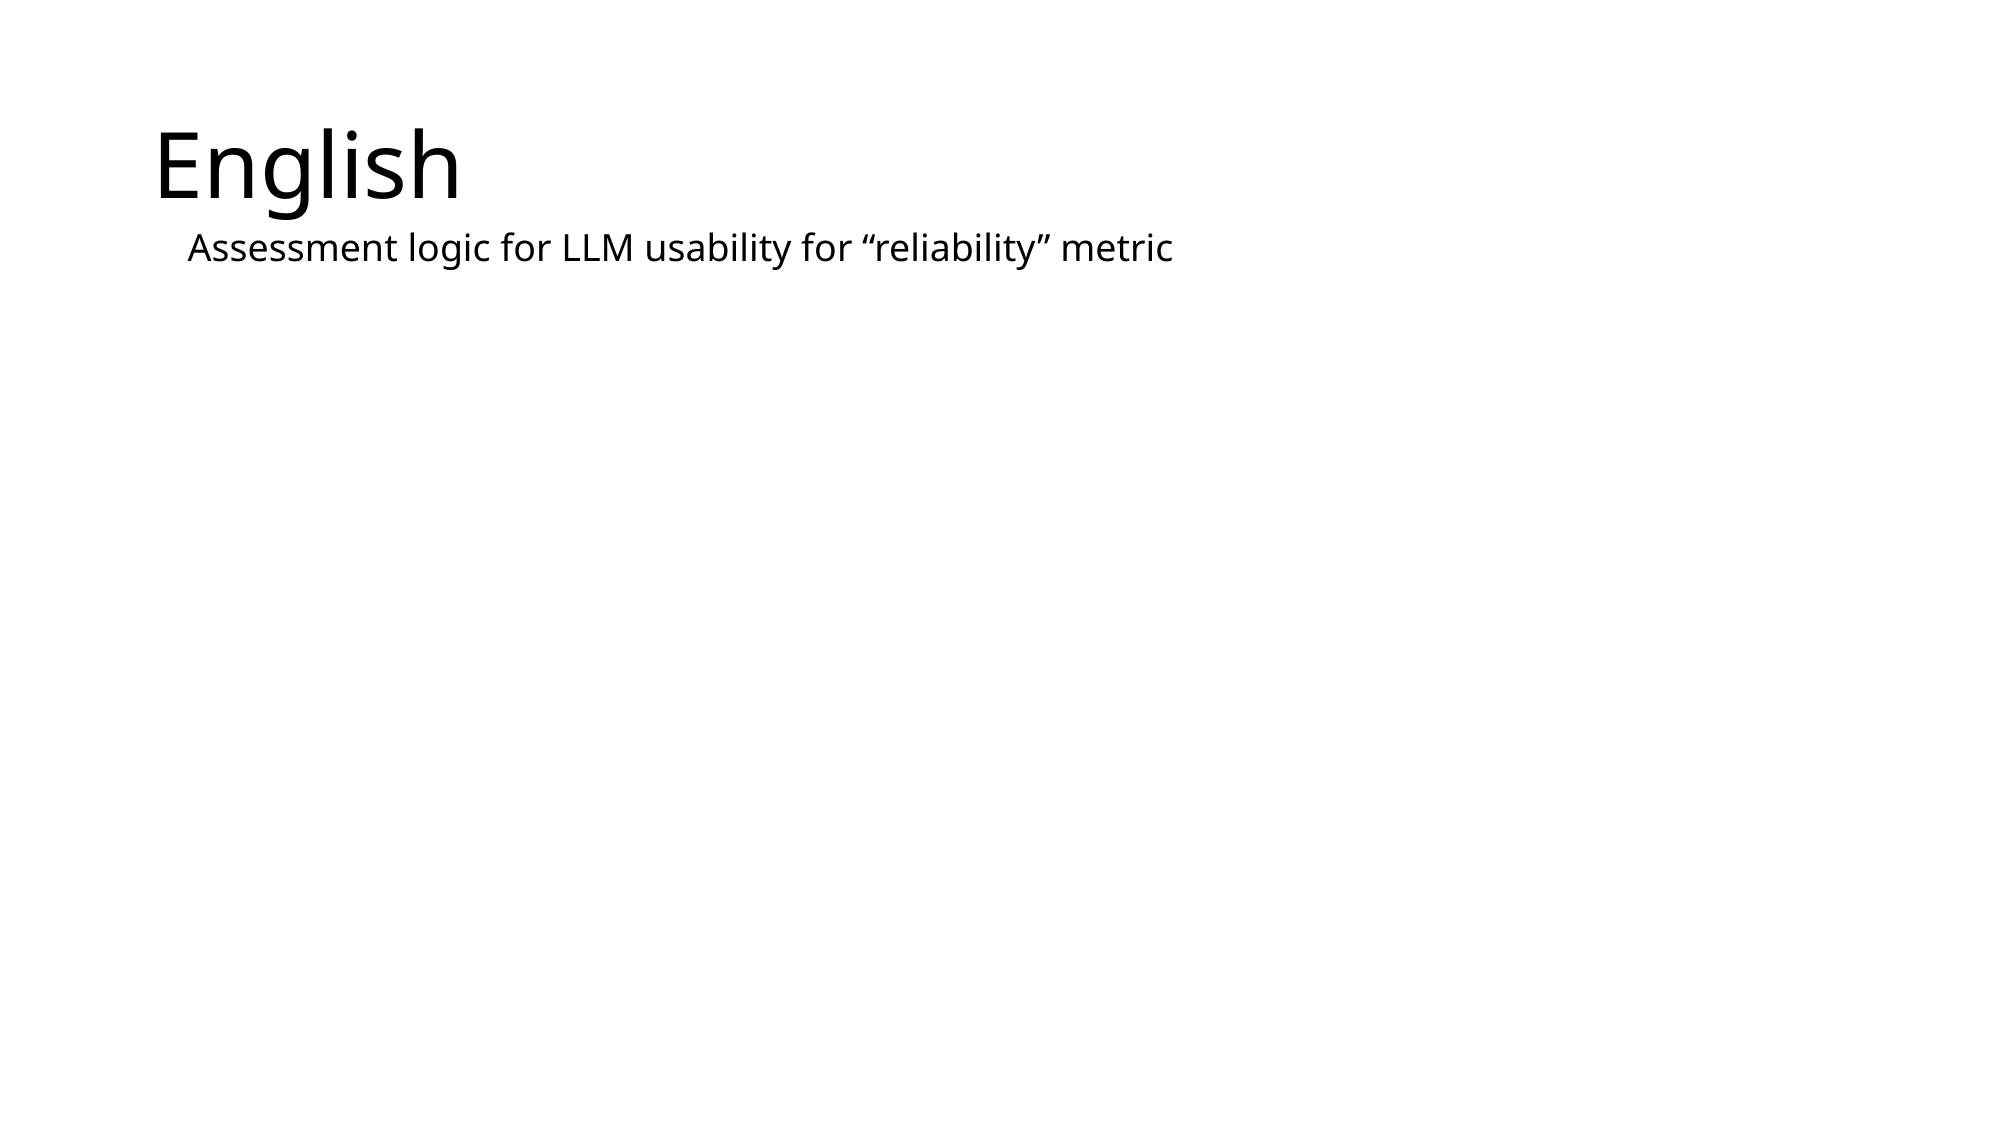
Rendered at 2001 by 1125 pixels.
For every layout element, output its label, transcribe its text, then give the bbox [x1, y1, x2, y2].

text_box Assessment logic for LLM usability for “reliability” metric [172, 216, 1190, 277]
title English [137, 59, 1863, 278]
